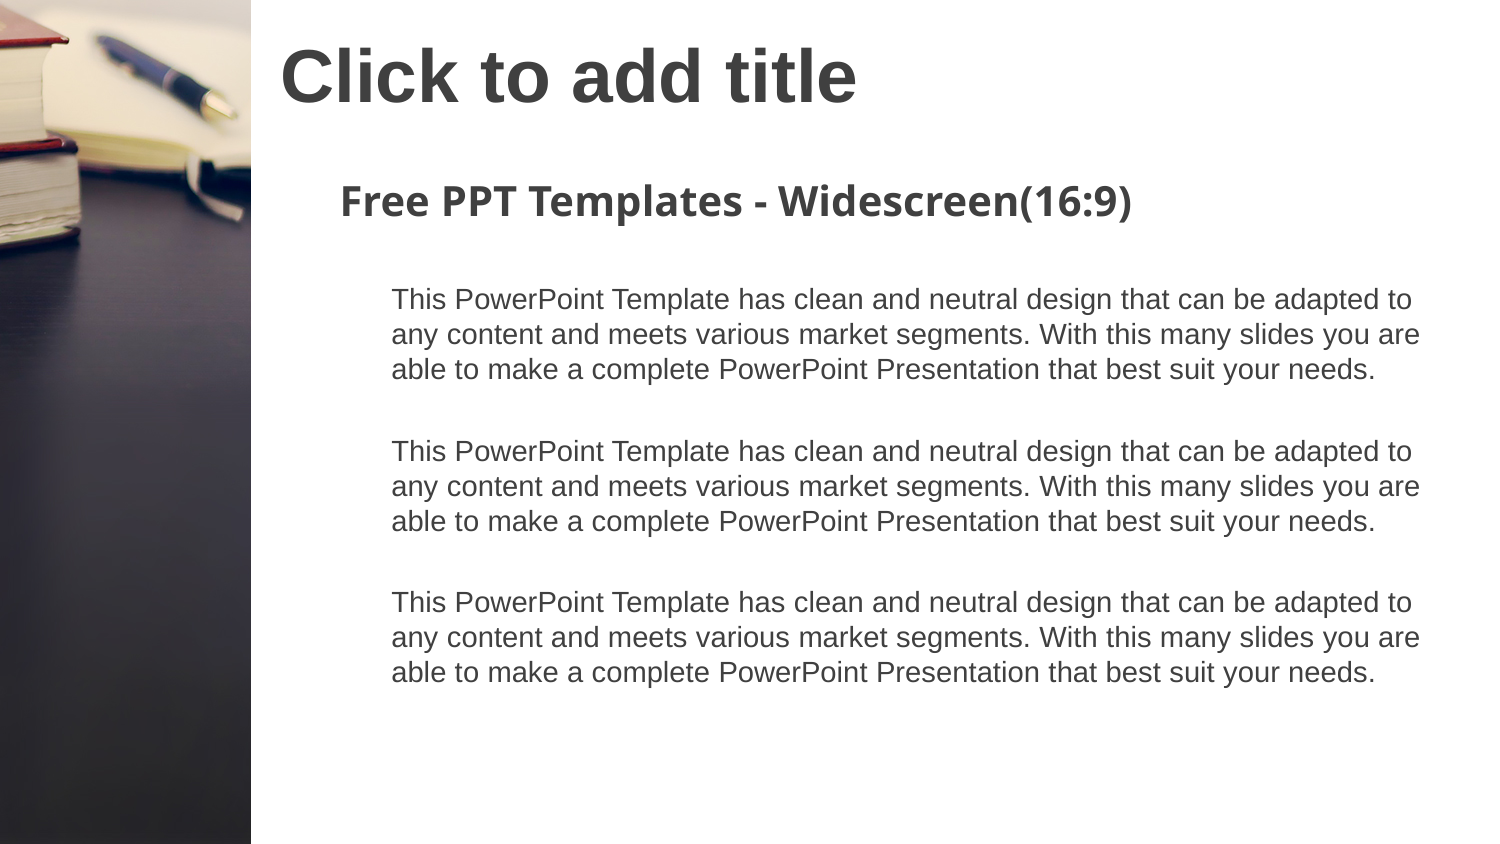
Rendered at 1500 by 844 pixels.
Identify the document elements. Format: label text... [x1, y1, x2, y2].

title Click to add title [265, 0, 1500, 146]
list This PowerPoint Template has clean and neutral design that can be adapted to any content and meets various market segments. With this many slides you are able to make a complete PowerPoint Presentation that best suit your needs. This PowerPoint Template has clean and neutral design that can be adapted to any content and meets various market segments. With this many slides you are able to make a complete PowerPoint Presentation that best suit your needs. This PowerPoint Template has clean and neutral design that can be adapted to any content and meets various market segments. With this many slides you are able to make a complete PowerPoint Presentation that best suit your needs. [326, 273, 1461, 765]
list Free PPT Templates - Widescreen(16:9) [324, 161, 1459, 238]
picture [0, 0, 1500, 844]
